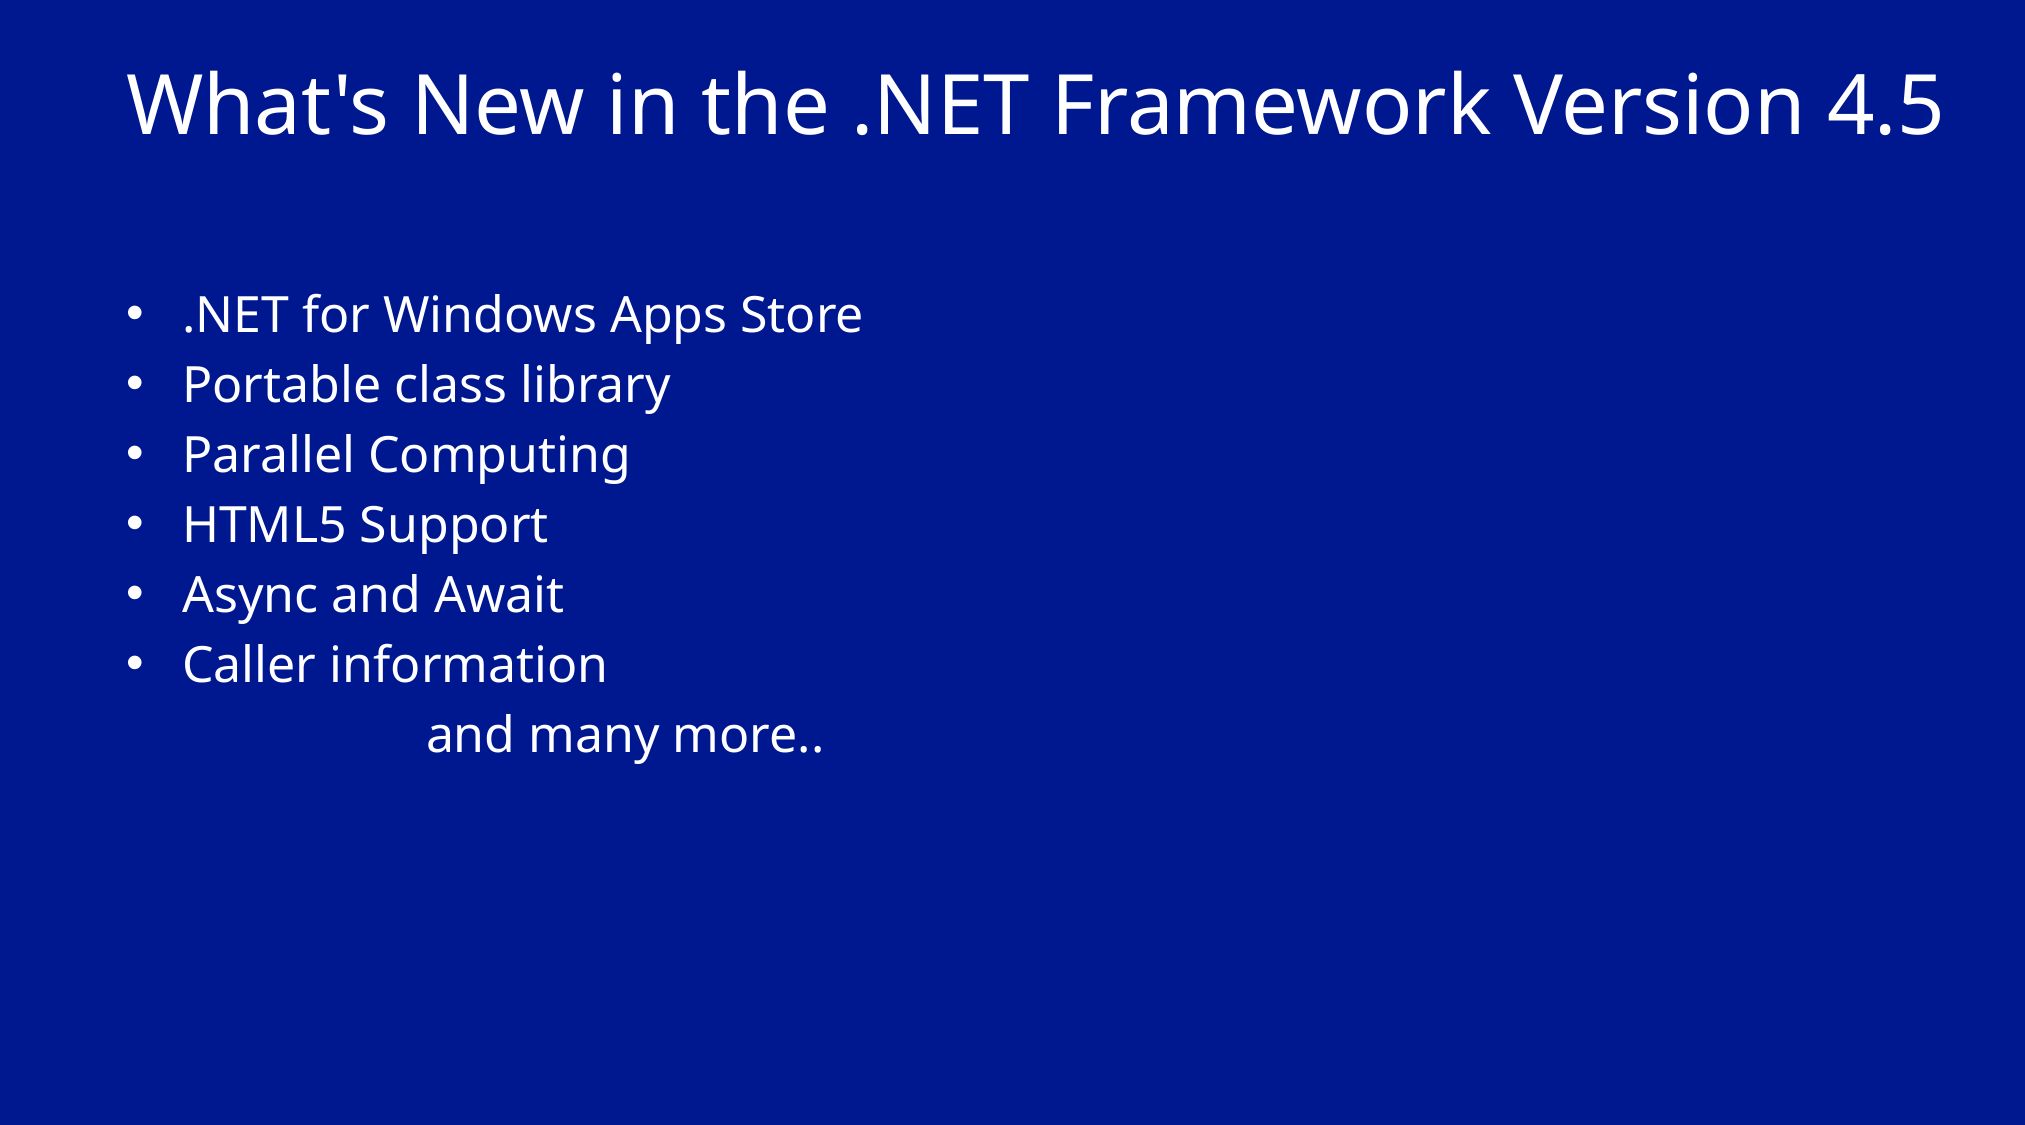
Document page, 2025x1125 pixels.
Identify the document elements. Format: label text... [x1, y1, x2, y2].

list .NET for Windows Apps Store Portable class library Parallel Computing HTML5 Support Async and Await Caller information and many more.. [101, 262, 1924, 1005]
title What's New in the .NET Framework Version 4.5 [101, 45, 1975, 233]
